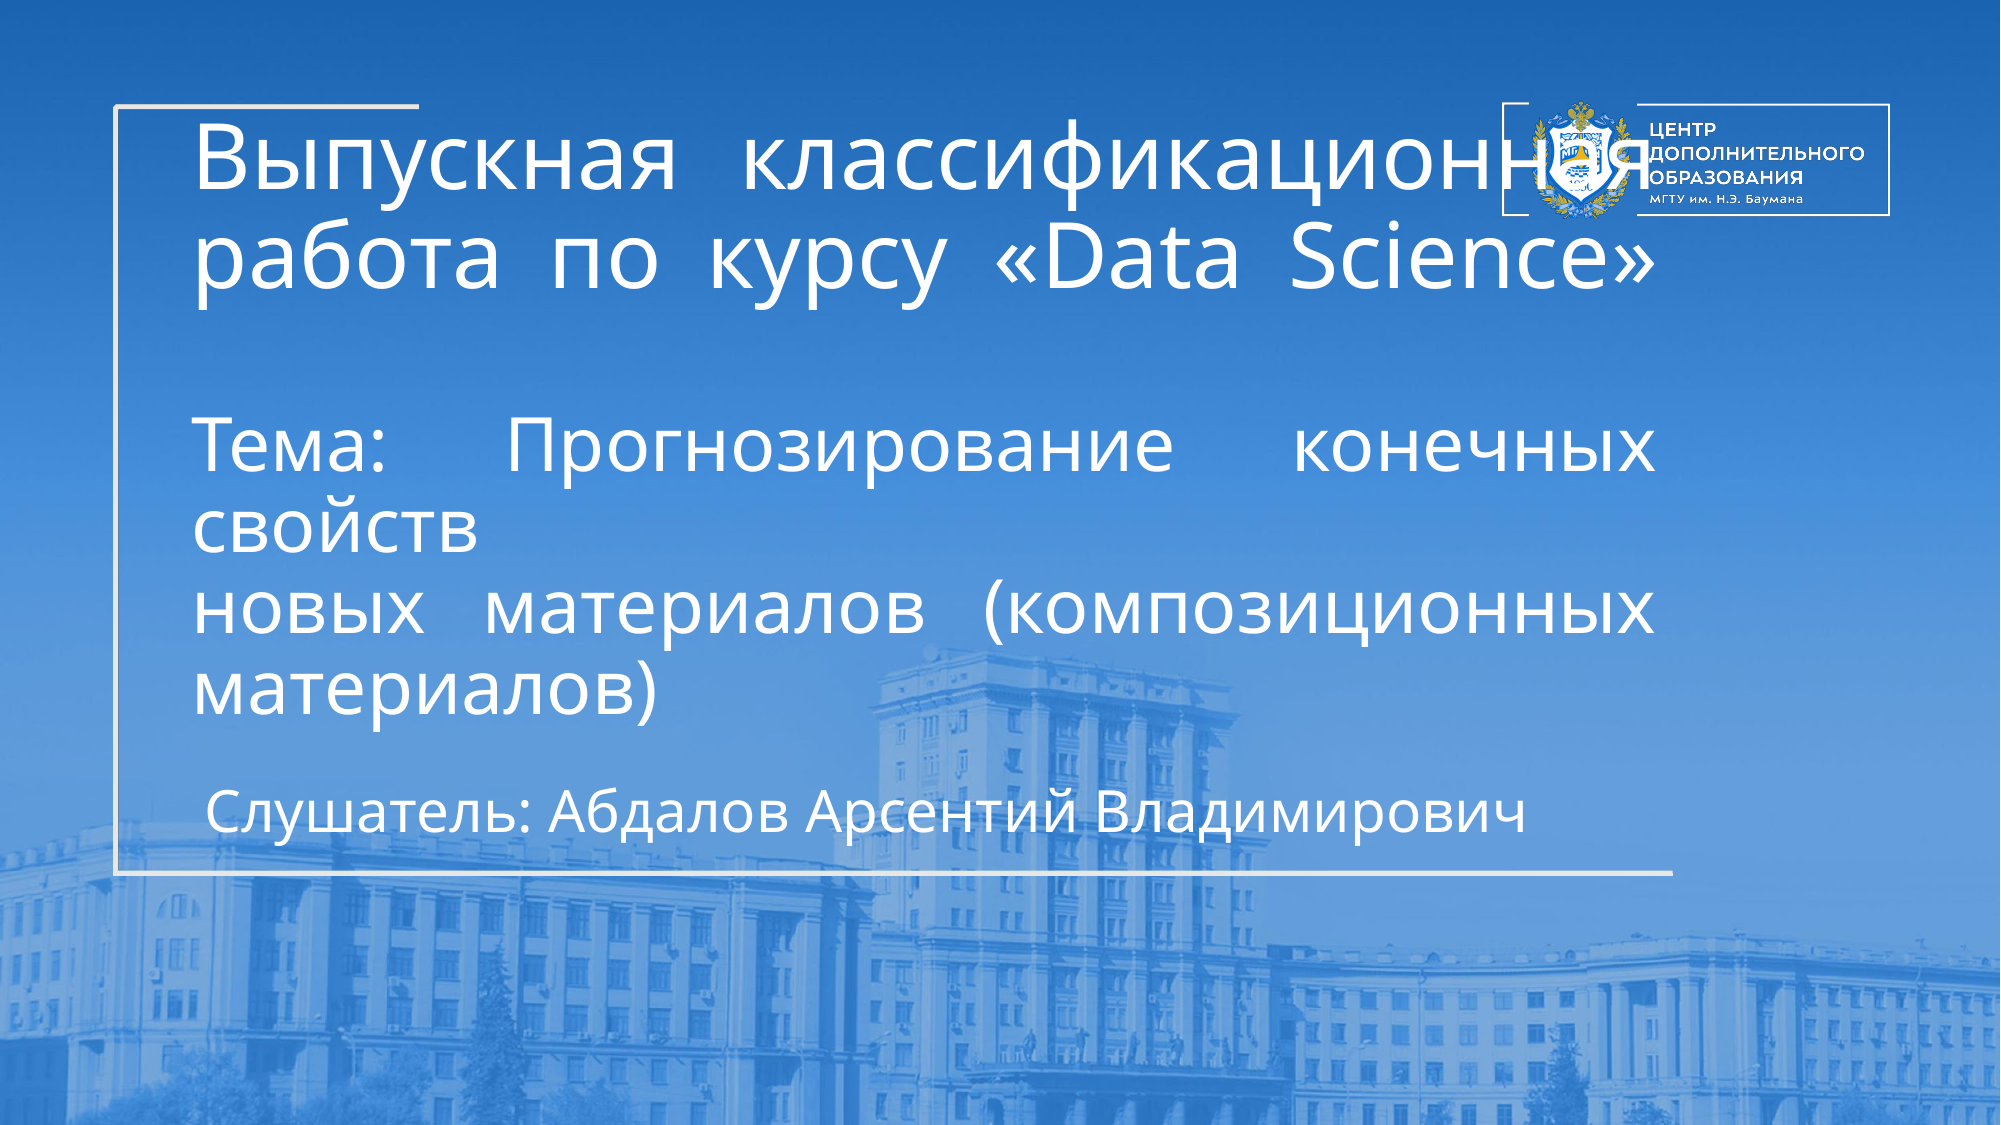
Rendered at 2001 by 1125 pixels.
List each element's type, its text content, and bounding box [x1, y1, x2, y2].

subtitle Слушатель: Абдалов Арсентий Владимирович [176, 774, 1673, 869]
title Выпускная классификационная работа по курсу «Data Science» Тема: Прогнозирование конечных свойств новых материалов (композиционных материалов) [176, 178, 1673, 739]
picture [0, 0, 2000, 1125]
